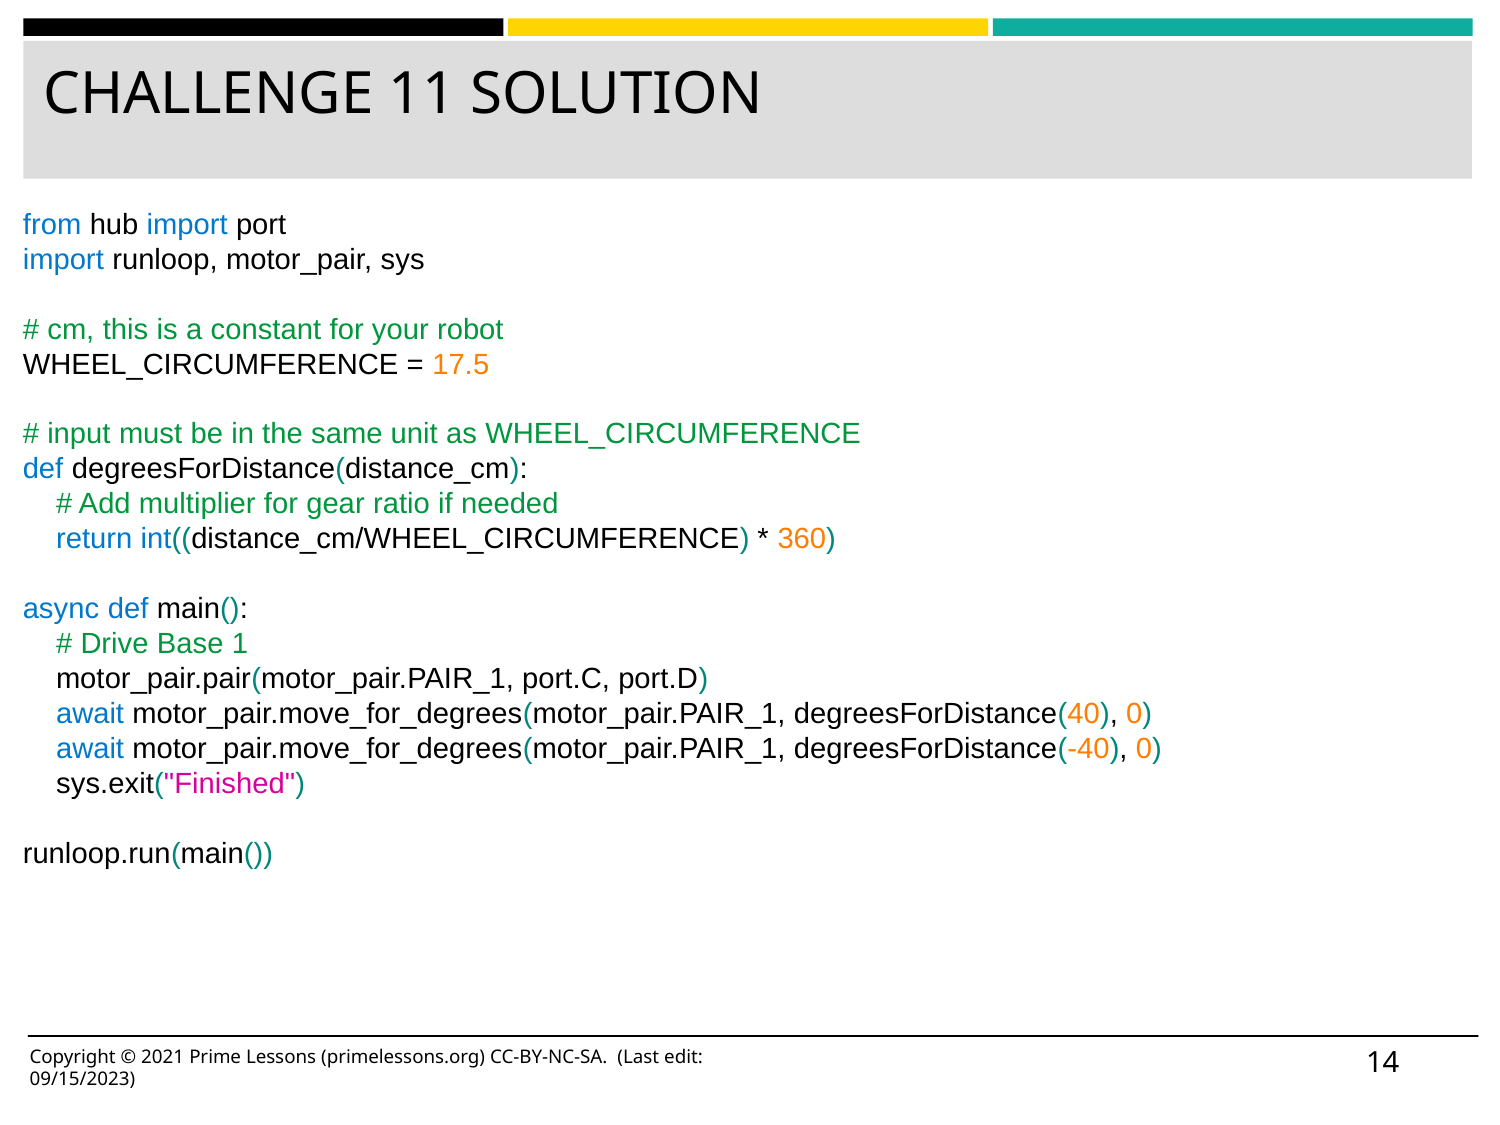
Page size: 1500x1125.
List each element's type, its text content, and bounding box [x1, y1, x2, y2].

text_box from hub import port import runloop, motor_pair, sys # cm, this is a constant for your robot WHEEL_CIRCUMFERENCE = 17.5 # input must be in the same unit as WHEEL_CIRCUMFERENCE def degreesForDistance(distance_cm): # Add multiplier for gear ratio if needed return int((distance_cm/WHEEL_CIRCUMFERENCE) * 360) async def main(): # Drive Base 1 motor_pair.pair(motor_pair.PAIR_1, port.C, port.D) await motor_pair.move_for_degrees(motor_pair.PAIR_1, degreesForDistance(40), 0) await motor_pair.move_for_degrees(motor_pair.PAIR_1, degreesForDistance(-40), 0) sys.exit("Finished") runloop.run(main()) [7, 197, 1500, 877]
title CHALLENGE 11 SOLUTION [28, 48, 1464, 172]
footer Copyright © 2021 Prime Lessons (primelessons.org) CC-BY-NC-SA. (Last edit: 09/15/2023) [14, 1036, 814, 1097]
slide_number ‹#› [1351, 1036, 1478, 1097]
